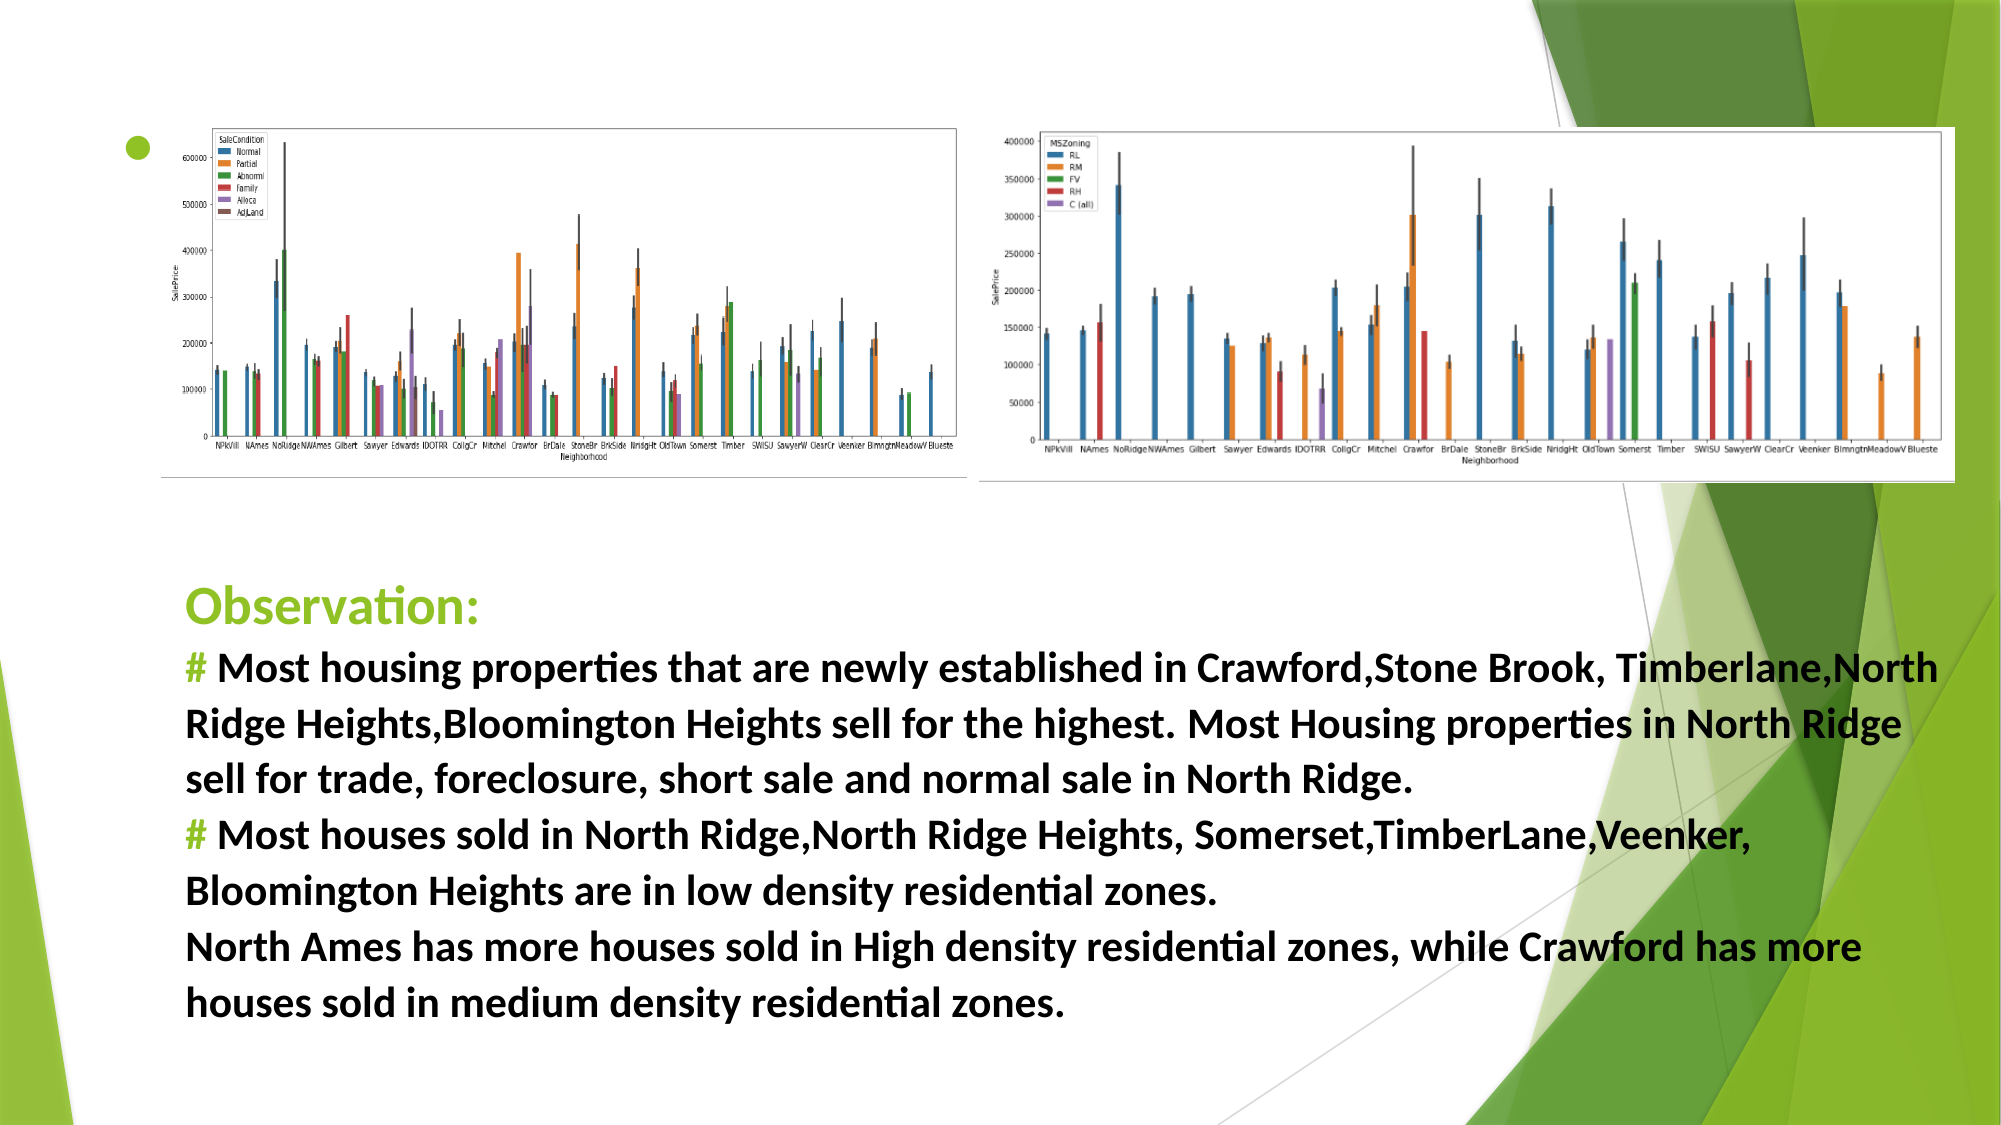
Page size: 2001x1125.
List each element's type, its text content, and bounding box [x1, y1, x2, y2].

picture [978, 127, 1955, 484]
picture [161, 127, 967, 484]
title Observation: # Most housing properties that are newly established in Crawford,Stone Brook, Timberlane,North Ridge Heights,Bloomington Heights sell for the highest. Most Housing properties in North Ridge sell for trade, foreclosure, short sale and normal sale in North Ridge. # Most houses sold in North Ridge,North Ridge Heights, Somerset,TimberLane,Veenker, Bloomington Heights are in low density residential zones. North Ames has more houses sold in High density residential zones, while Crawford has more houses sold in medium density residential zones. [111, 99, 1968, 1097]
